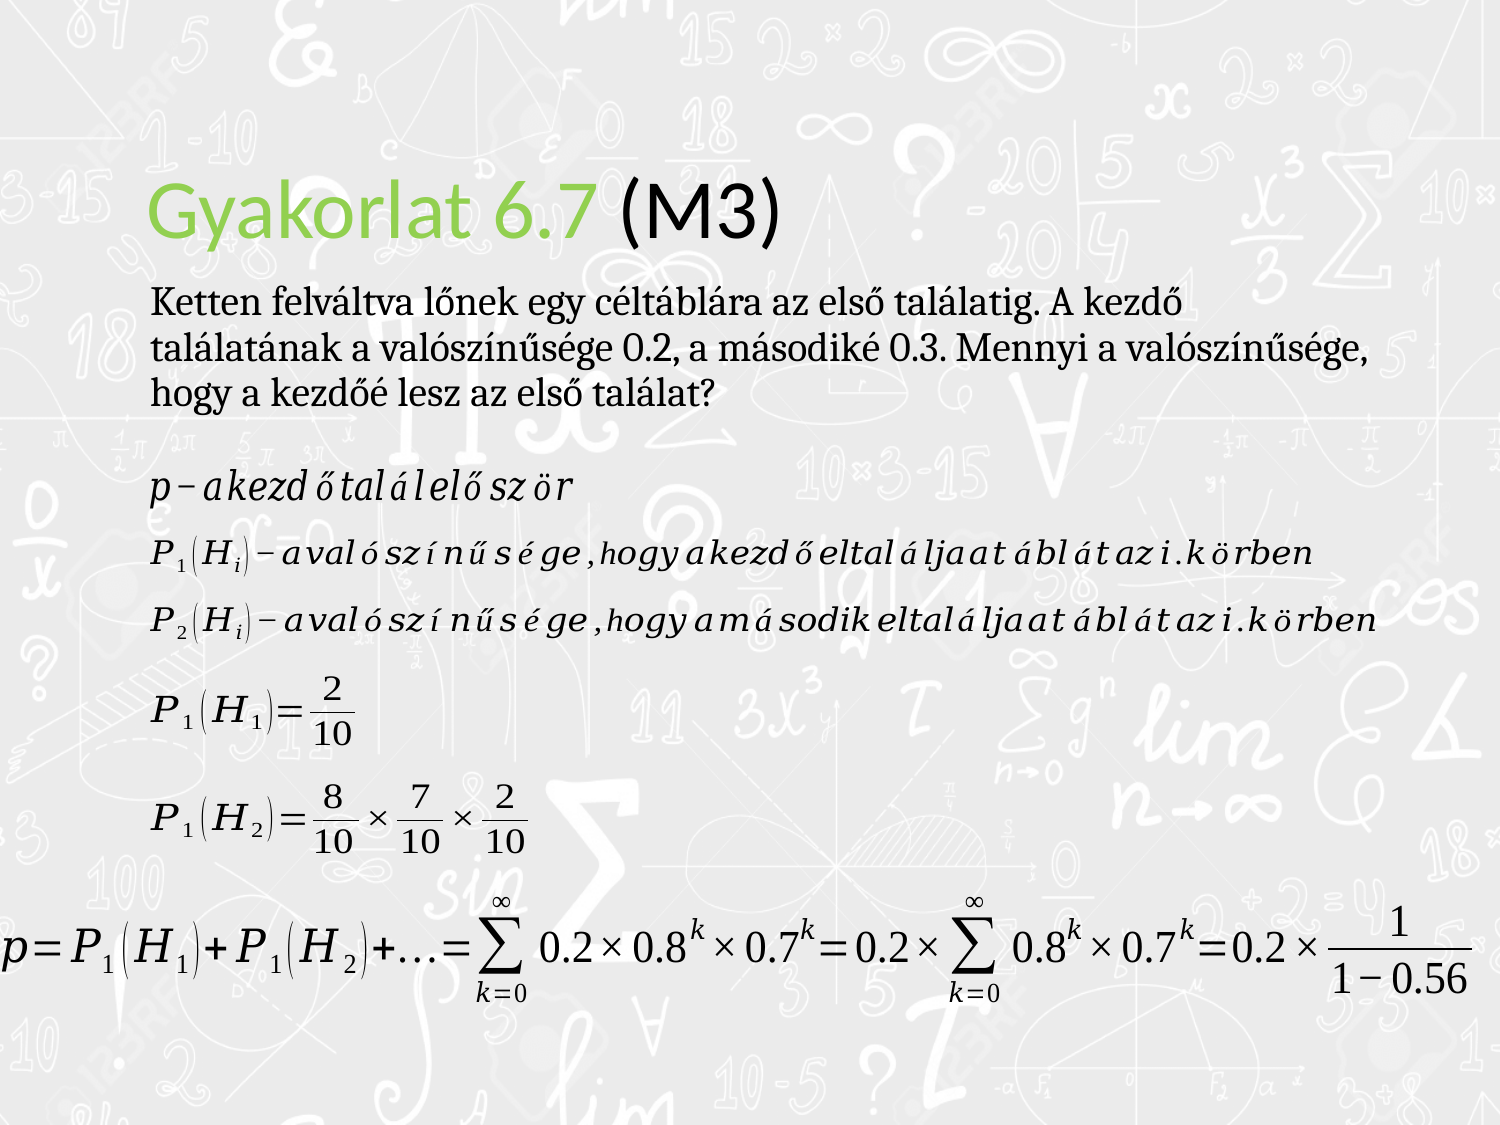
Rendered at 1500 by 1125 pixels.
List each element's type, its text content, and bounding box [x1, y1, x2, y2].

title Gyakorlat 6.7 (M3) [131, 79, 1370, 344]
list Ketten felváltva lőnek egy céltáblára az első találatig. A kezdő találatának a valószínűsége 0.2, a másodiké 0.3. Mennyi a valószínűsége, hogy a kezdőé lesz az első találat? [135, 272, 1394, 483]
